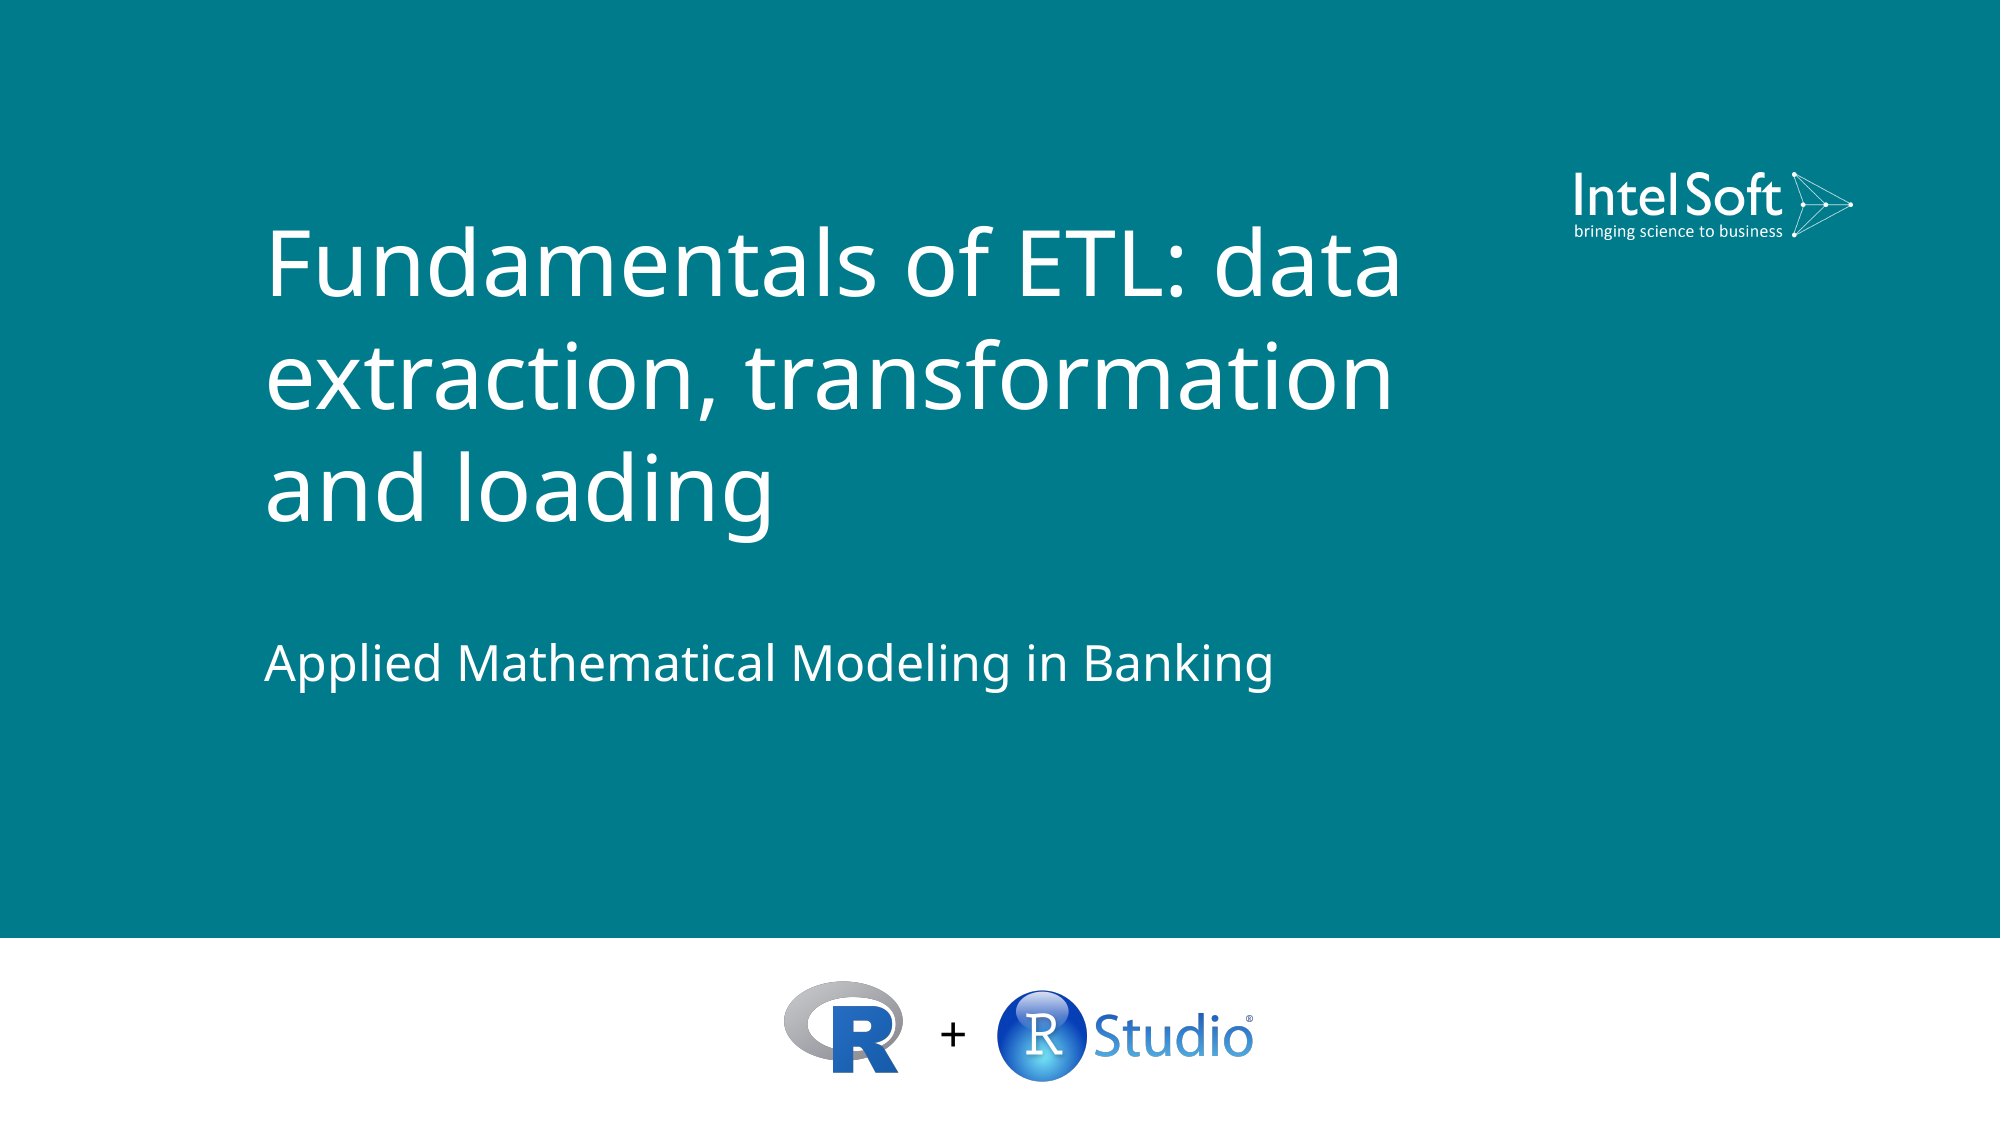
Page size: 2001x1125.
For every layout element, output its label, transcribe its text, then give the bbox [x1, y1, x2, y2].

subtitle Applied Mathematical Modeling in Banking [249, 624, 1750, 716]
picture [1575, 172, 1853, 240]
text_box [784, 981, 1254, 1082]
title Fundamentals of ETL: data extraction, transformation and loading [249, 159, 1490, 552]
